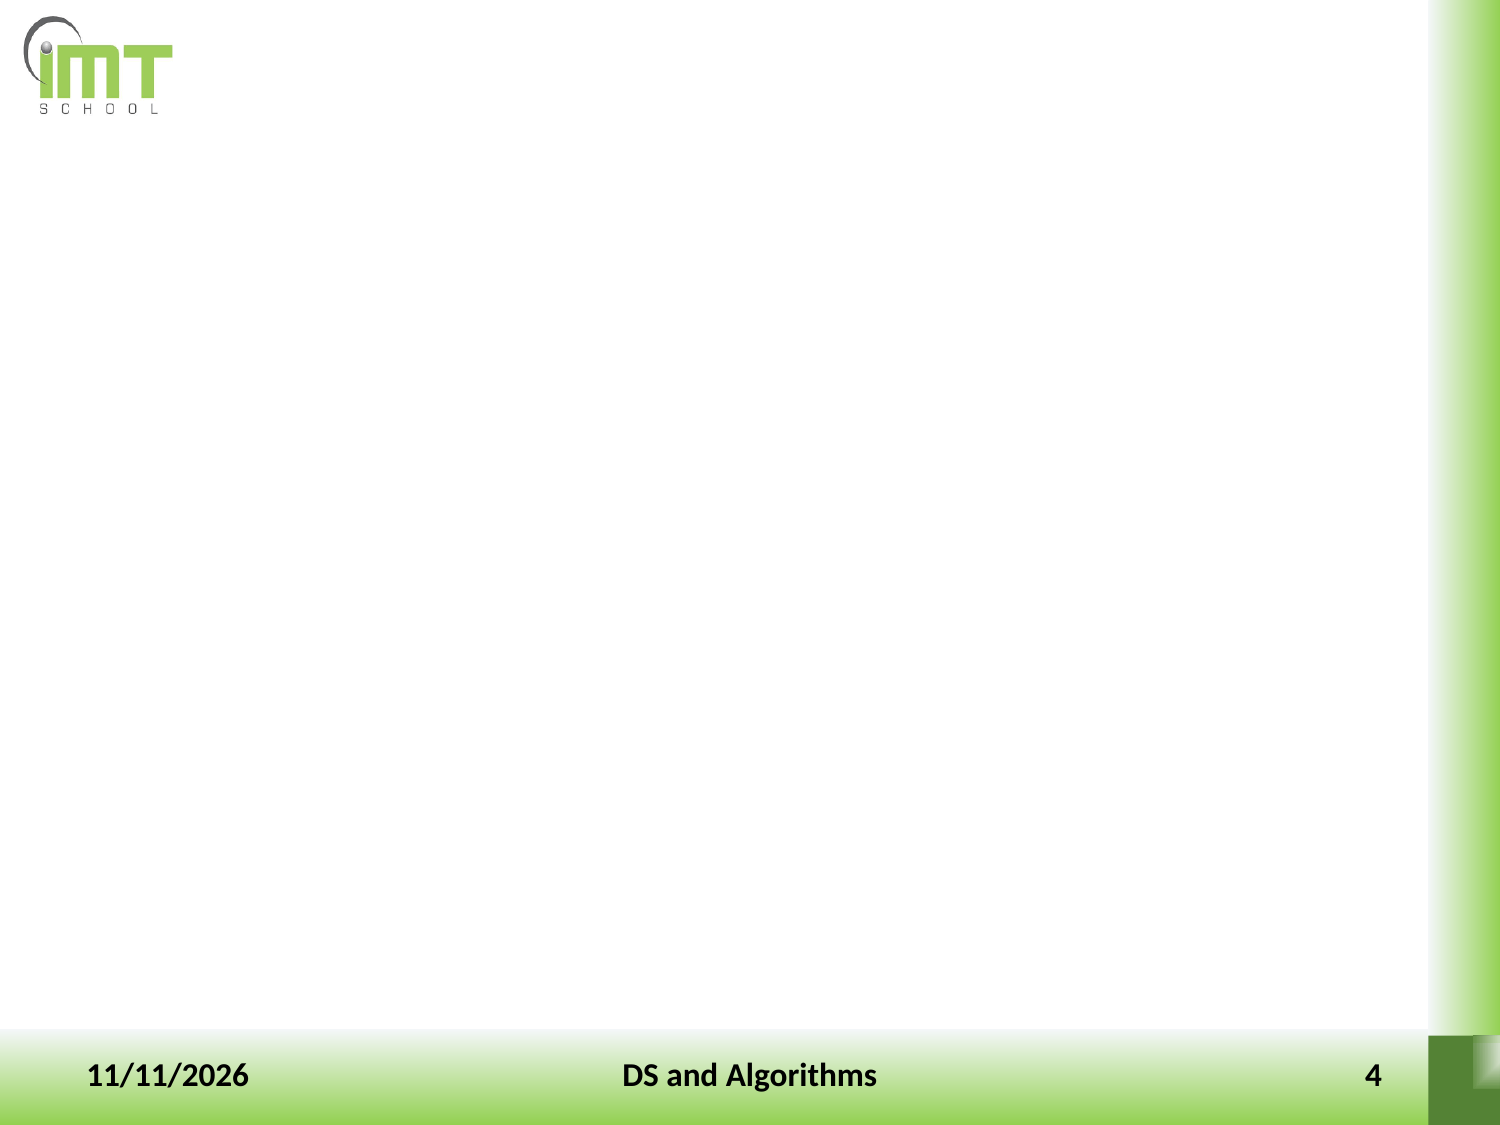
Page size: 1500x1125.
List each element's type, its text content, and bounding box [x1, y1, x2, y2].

slide_number 4 [1059, 1042, 1397, 1103]
picture [17, 0, 175, 121]
footer DS and Algorithms [496, 1042, 1004, 1103]
slide_number 10-Jan-2022 [71, 1042, 409, 1103]
